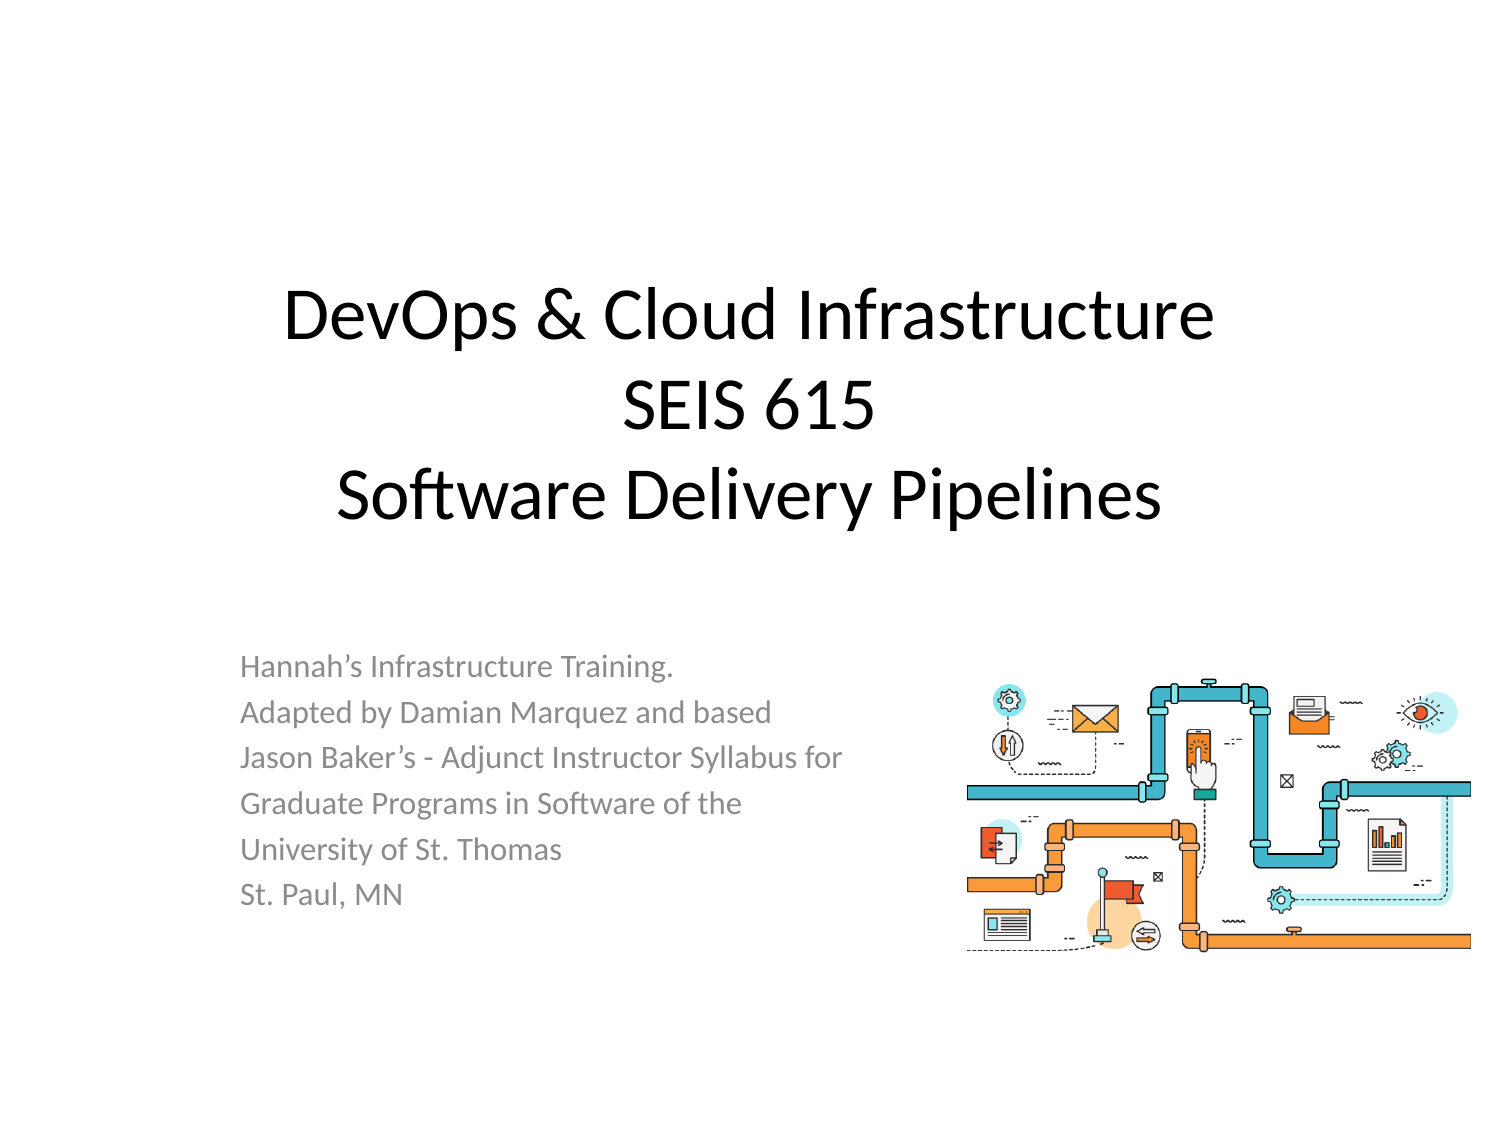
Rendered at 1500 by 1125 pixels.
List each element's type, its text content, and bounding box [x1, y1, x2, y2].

title DevOps & Cloud Infrastructure SEIS 615 Software Delivery Pipelines [112, 208, 1388, 591]
picture [967, 672, 1471, 961]
subtitle Hannah’s Infrastructure Training. Adapted by Damian Marquez and based Jason Baker’s - Adjunct Instructor Syllabus for Graduate Programs in Software of the University of St. Thomas St. Paul, MN [225, 637, 1275, 925]
